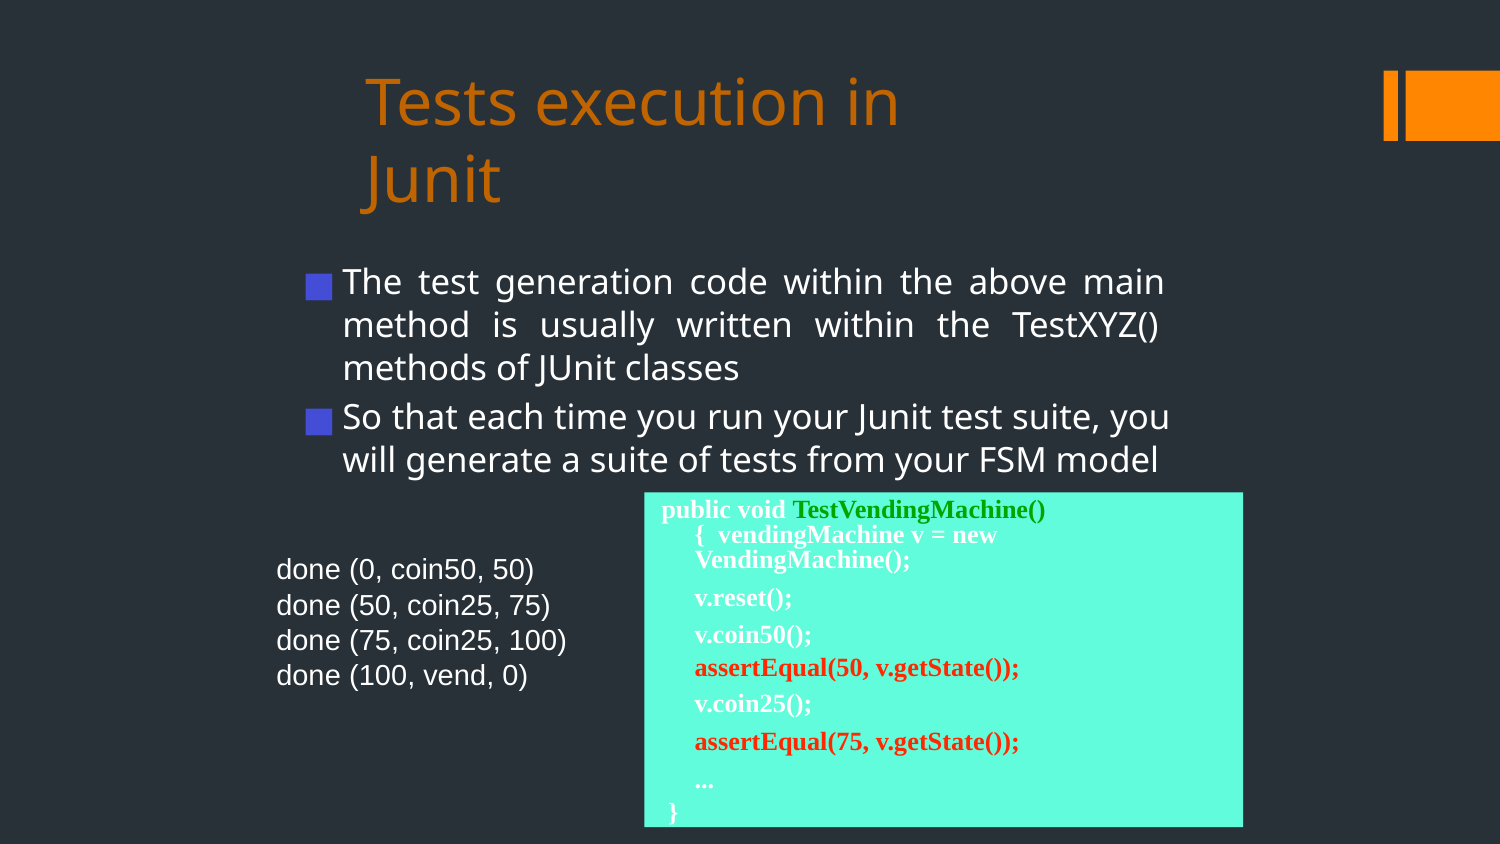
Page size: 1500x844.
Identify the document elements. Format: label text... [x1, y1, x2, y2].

text_box done (0, coin50, 50) done (50, coin25, 75) done (75, coin25, 100) done (100, vend, 0) [274, 548, 572, 692]
text_box public void TestVendingMachine() { vendingMachine v = new VendingMachine(); v.reset(); v.coin50(); assertEqual(50, v.getState()); v.coin25(); assertEqual(75, v.getState()); ... } [644, 492, 1244, 828]
title Tests execution in Junit [363, 59, 1038, 216]
text_box The test generation code within the above main method is usually written within the TestXYZ() methods of JUnit classes So that each time you run your Junit test suite, you will generate a suite of tests from your FSM model [301, 258, 1182, 480]
